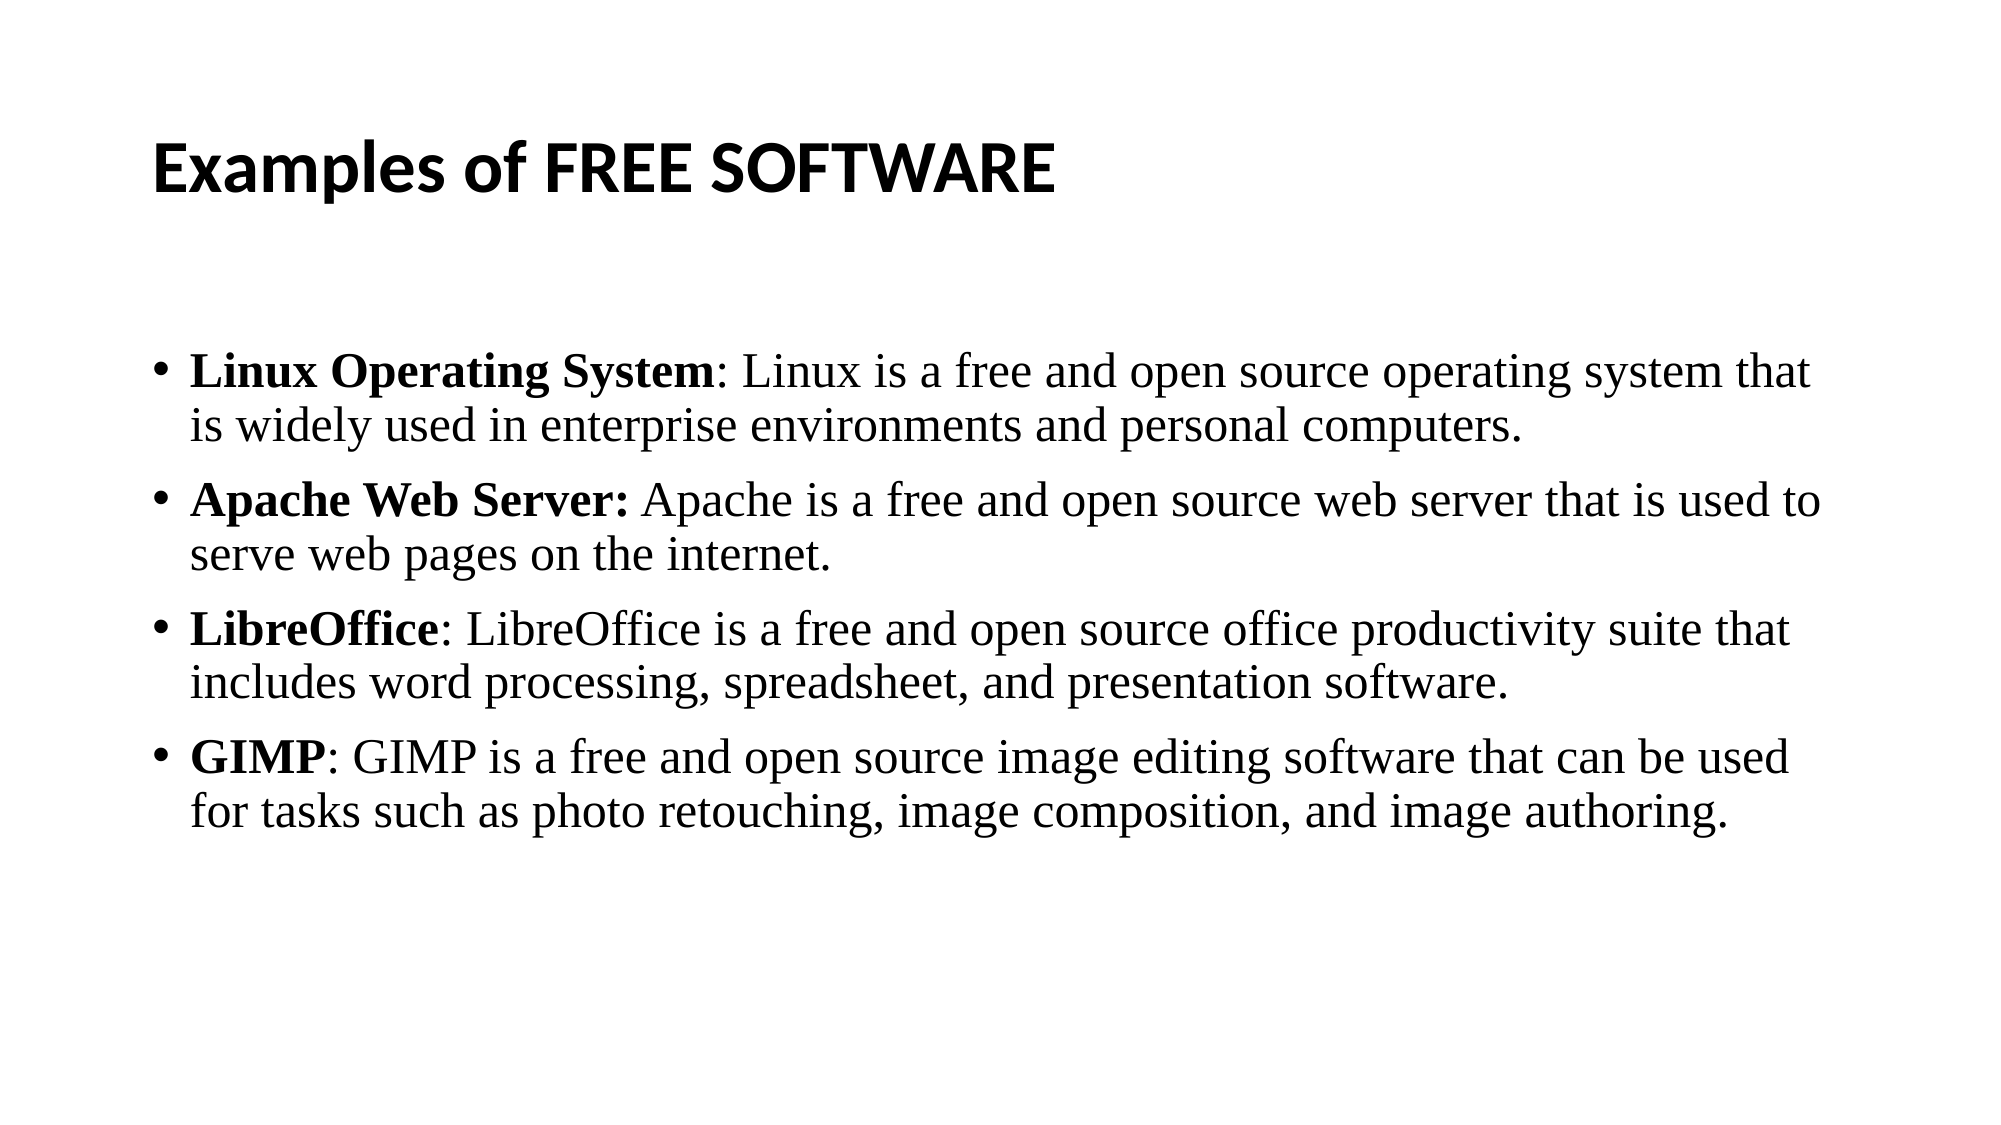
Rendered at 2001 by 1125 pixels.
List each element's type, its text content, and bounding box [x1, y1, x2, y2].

list Linux Operating System: Linux is a free and open source operating system that is widely used in enterprise environments and personal computers. Apache Web Server: Apache is a free and open source web server that is used to serve web pages on the internet. LibreOffice: LibreOffice is a free and open source office productivity suite that includes word processing, spreadsheet, and presentation software. GIMP: GIMP is a free and open source image editing software that can be used for tasks such as photo retouching, image composition, and image authoring. [137, 336, 1863, 959]
title Examples of FREE SOFTWARE [137, 59, 1863, 278]
